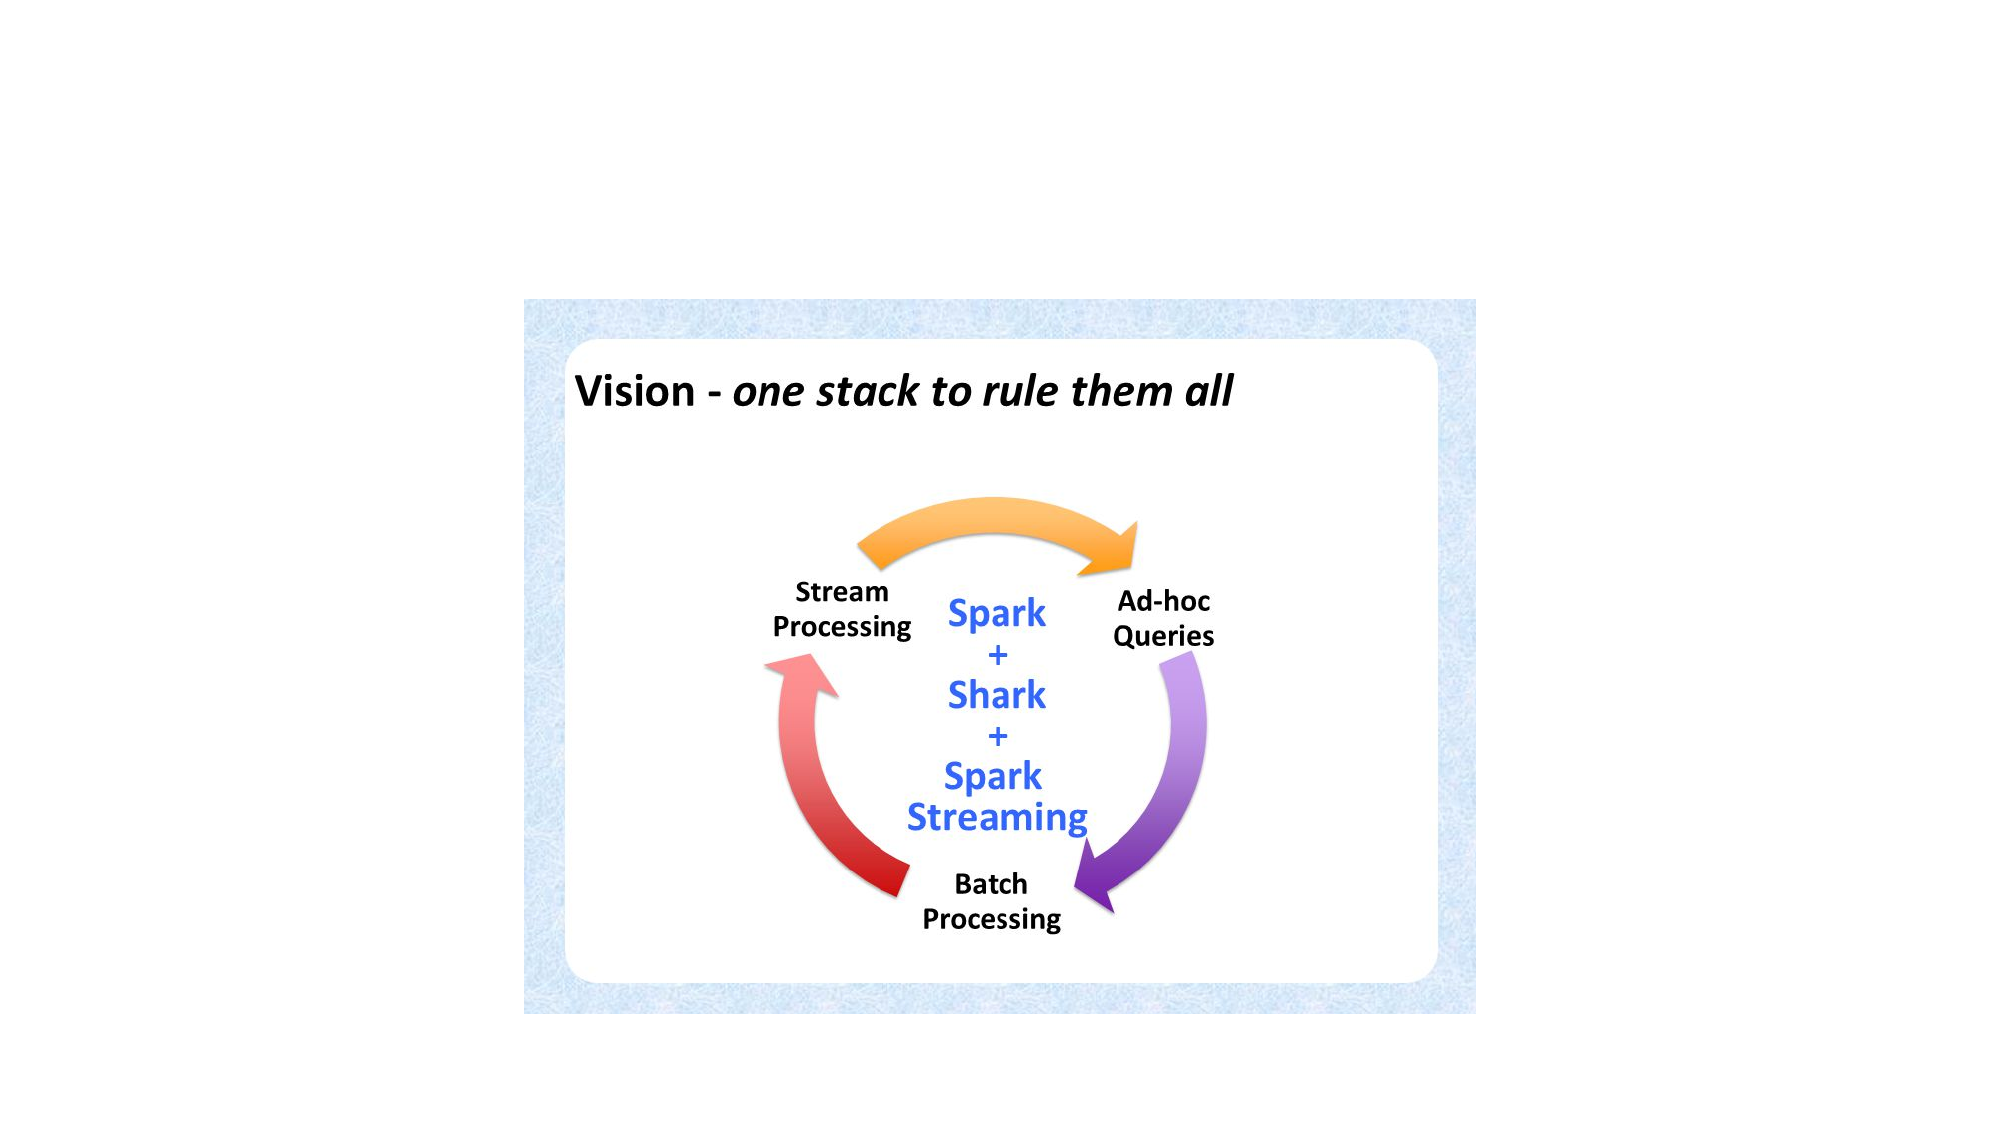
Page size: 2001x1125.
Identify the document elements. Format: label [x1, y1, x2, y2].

list [524, 299, 1476, 1014]
